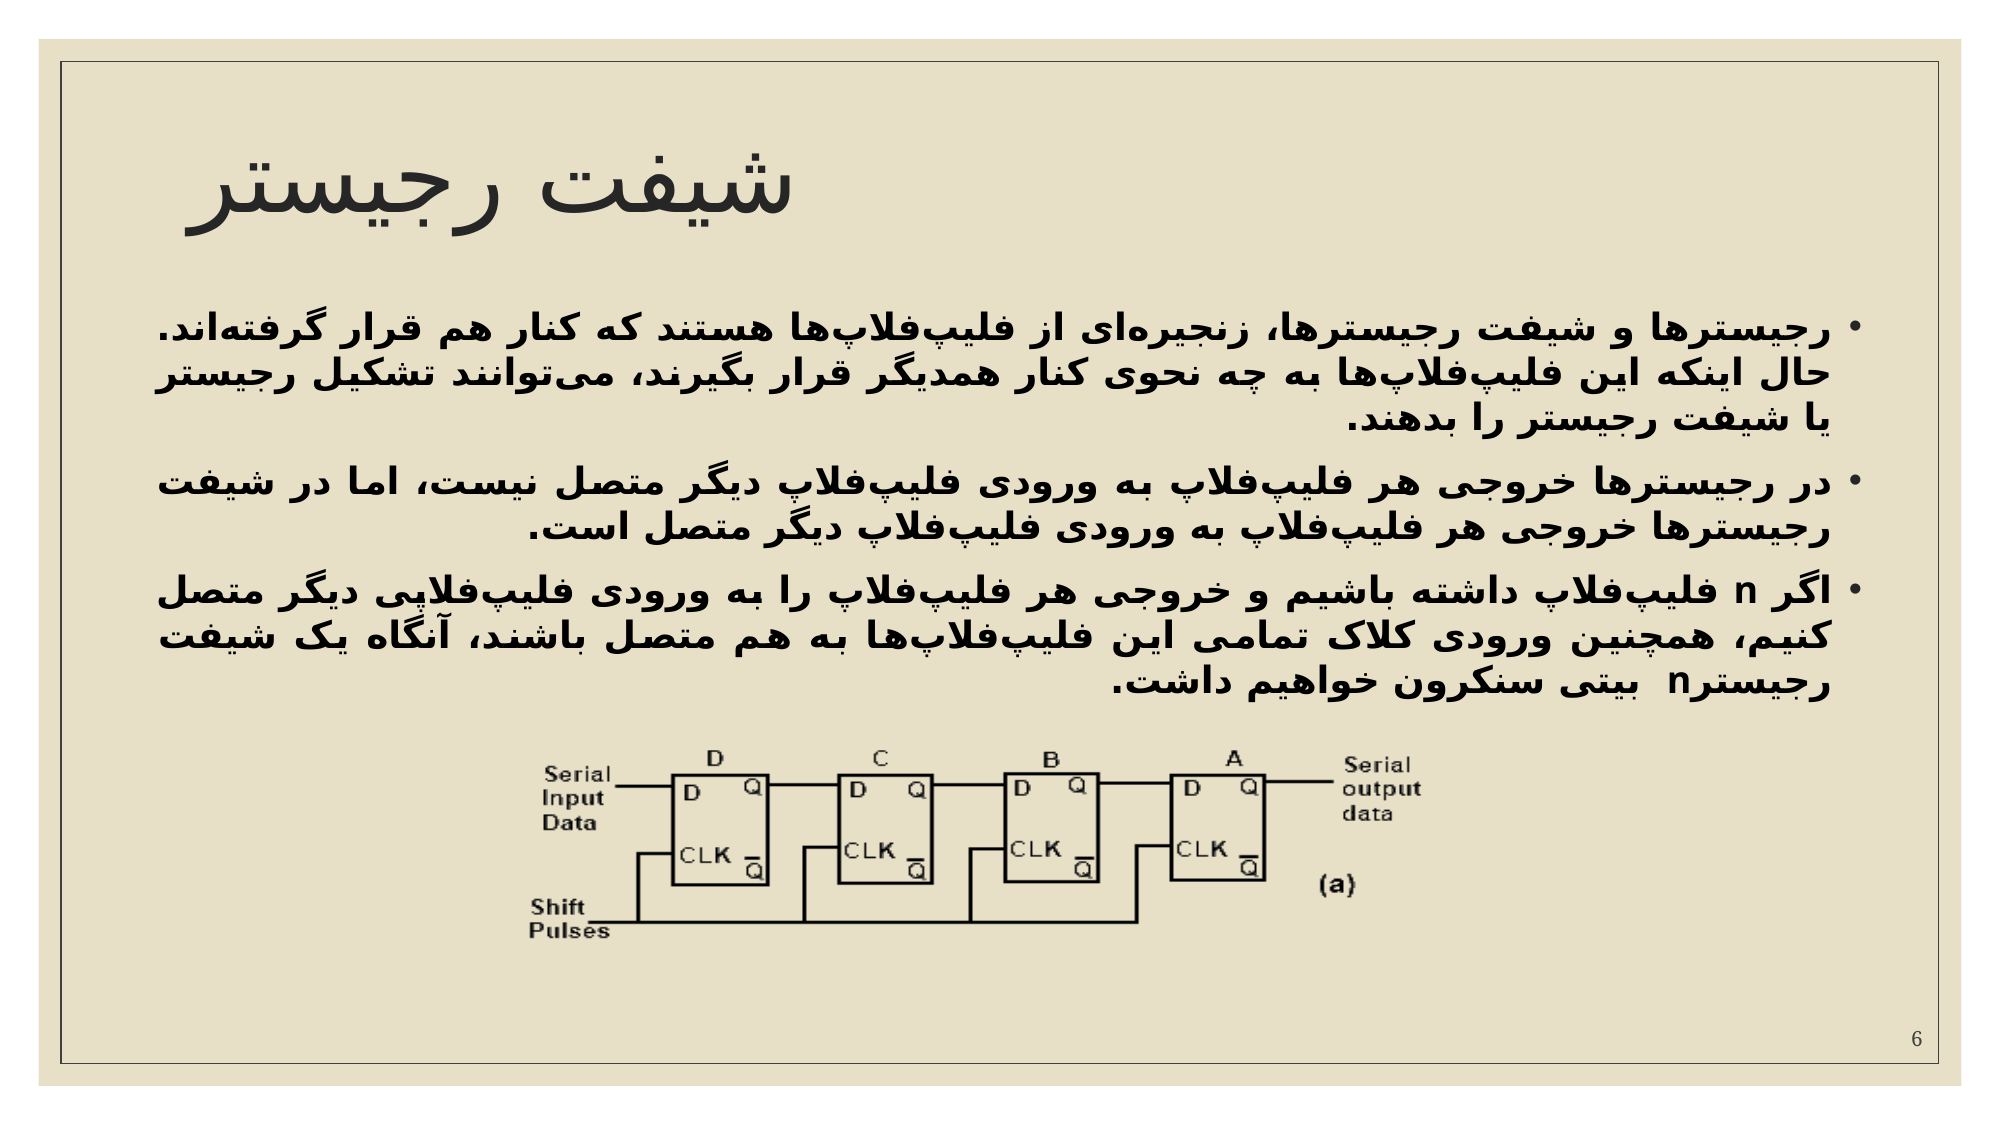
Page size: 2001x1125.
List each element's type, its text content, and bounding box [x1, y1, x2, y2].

list رجیسترها و شیفت رجیسترها، زنجیره‌ای از فلیپ‌فلاپ‌ها هستند که کنار هم قرار گرفته‌اند. حال اینکه این فلیپ‌فلاپ‌ها به چه نحوی کنار همدیگر قرار بگیرند، می‌توانند تشکیل رجیستر یا شیفت رجیستر را بدهند. در رجیسترها خروجی هر فلیپ‌فلاپ به ورودی فلیپ‌فلاپ دیگر متصل نیست، اما در شیفت رجیسترها خروجی هر فلیپ‌فلاپ به ورودی فلیپ‌فلاپ دیگر متصل است. اگر n فلیپ‌فلاپ داشته باشیم و خروجی هر فلیپ‌فلاپ را به ورودی فلیپ‌فلاپی دیگر متصل کنیم، همچنین ورودی کلاک تمامی این فلیپ‌فلاپ‌ها به هم متصل باشند، آنگاه یک شیفت رجیسترn بیتی سنکرون خواهیم داشت. [139, 295, 1878, 1020]
picture [517, 749, 1483, 958]
title شیفت رجیستر [174, 105, 1825, 255]
slide_number 6 [1697, 1019, 1938, 1062]
